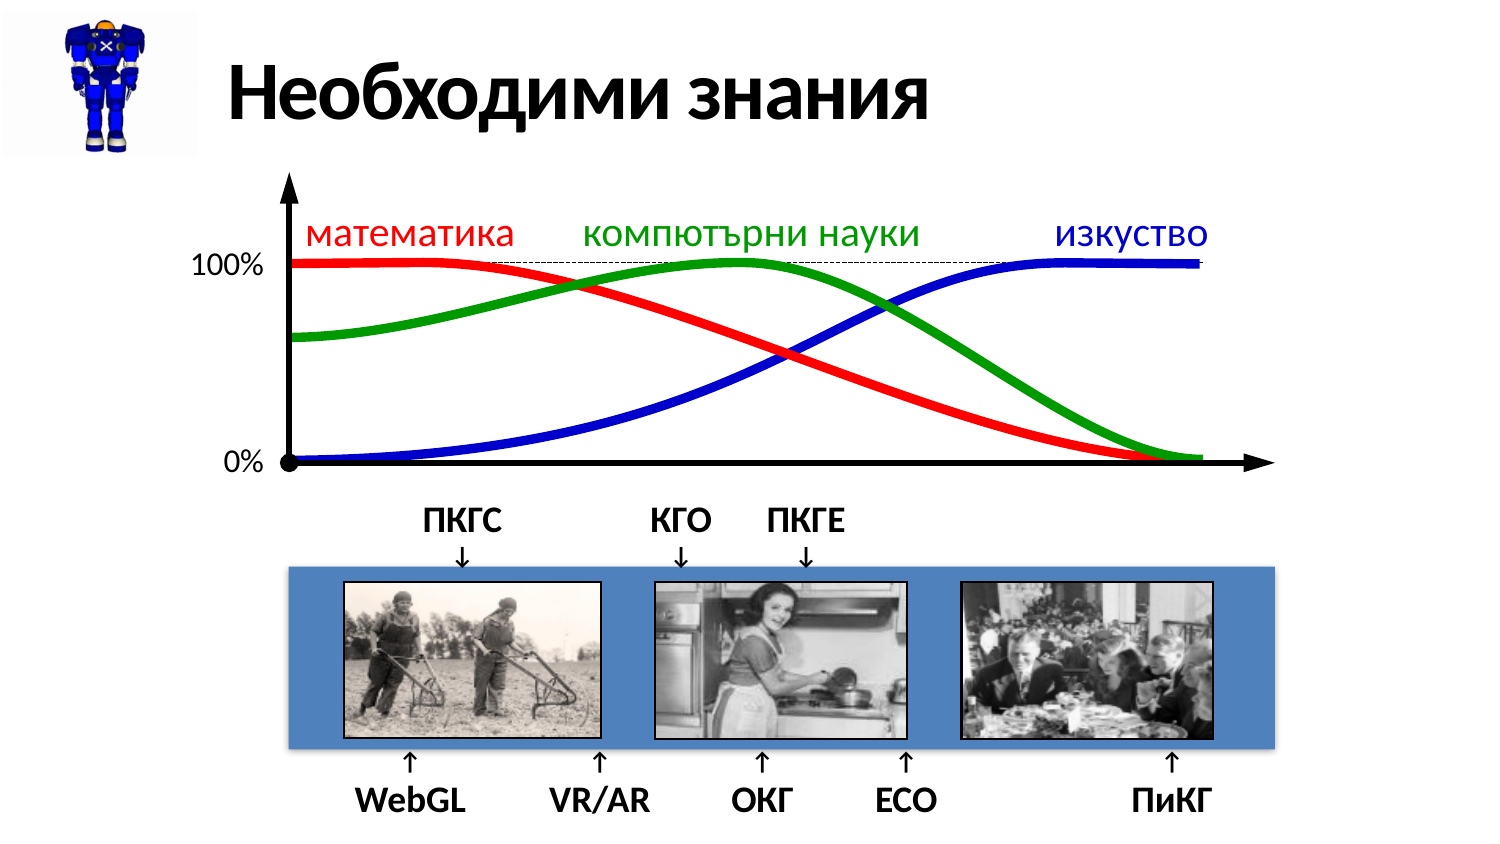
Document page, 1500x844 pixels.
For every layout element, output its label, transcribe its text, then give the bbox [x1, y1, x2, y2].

text_box ↑ VR/AR [518, 737, 682, 828]
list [656, 582, 907, 739]
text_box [124, 171, 1276, 498]
text_box ↑ ЕСО [844, 737, 988, 828]
text_box ↑ WebGL [328, 737, 492, 828]
picture [962, 582, 1213, 738]
picture [3, 12, 197, 156]
picture [344, 582, 601, 738]
title Необходими знания [212, 21, 1500, 150]
text_box ↑ ОКГ [682, 747, 844, 828]
text_box [285, 563, 1278, 753]
text_box КГО ↓ [599, 505, 763, 578]
text_box ↑ ПиКГ [1090, 737, 1254, 828]
text_box ПКГЕ ↓ [763, 505, 888, 578]
text_box ПКГС ↓ [381, 505, 544, 578]
